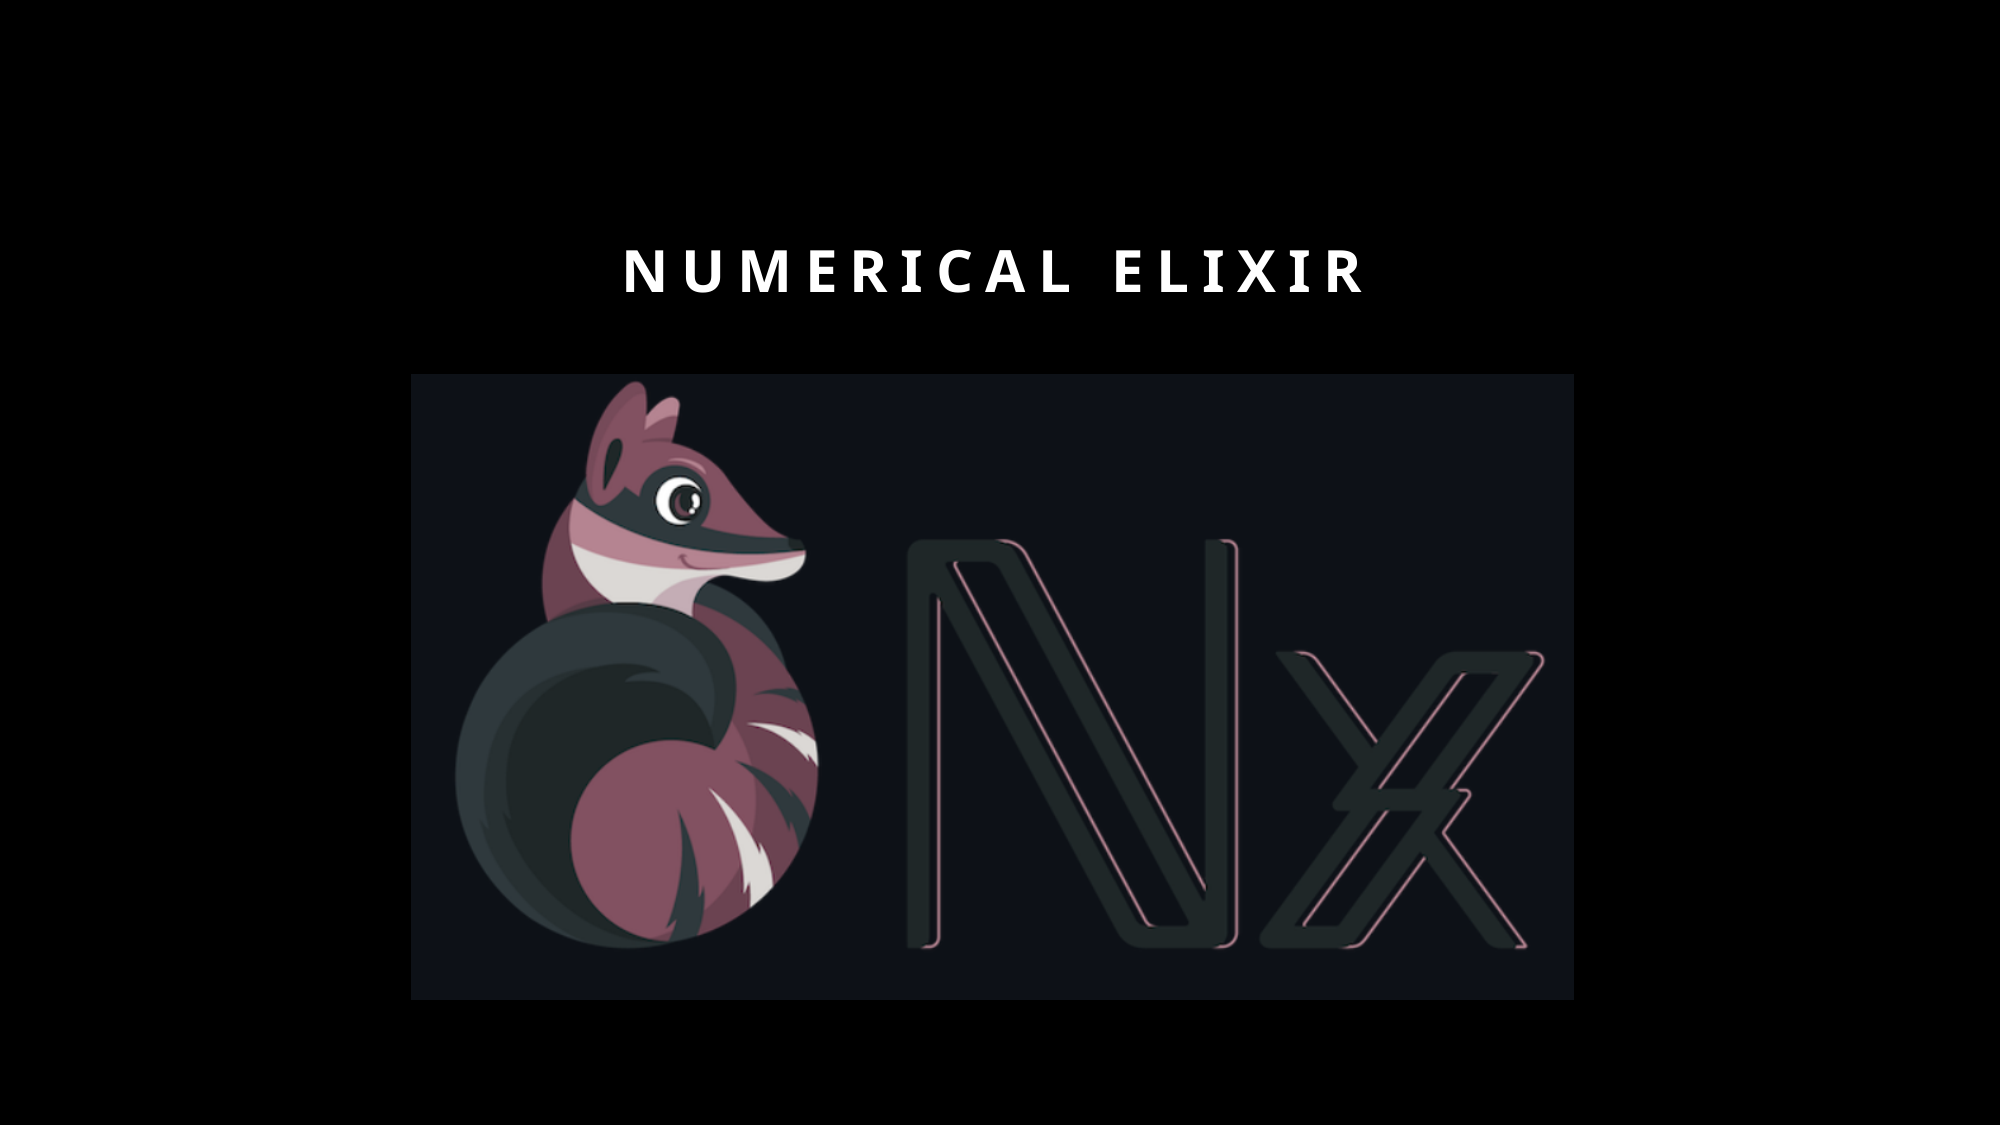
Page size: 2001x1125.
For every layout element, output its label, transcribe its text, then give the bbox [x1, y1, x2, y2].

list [411, 374, 1574, 1000]
title Numerical Elixir [234, 171, 1750, 313]
